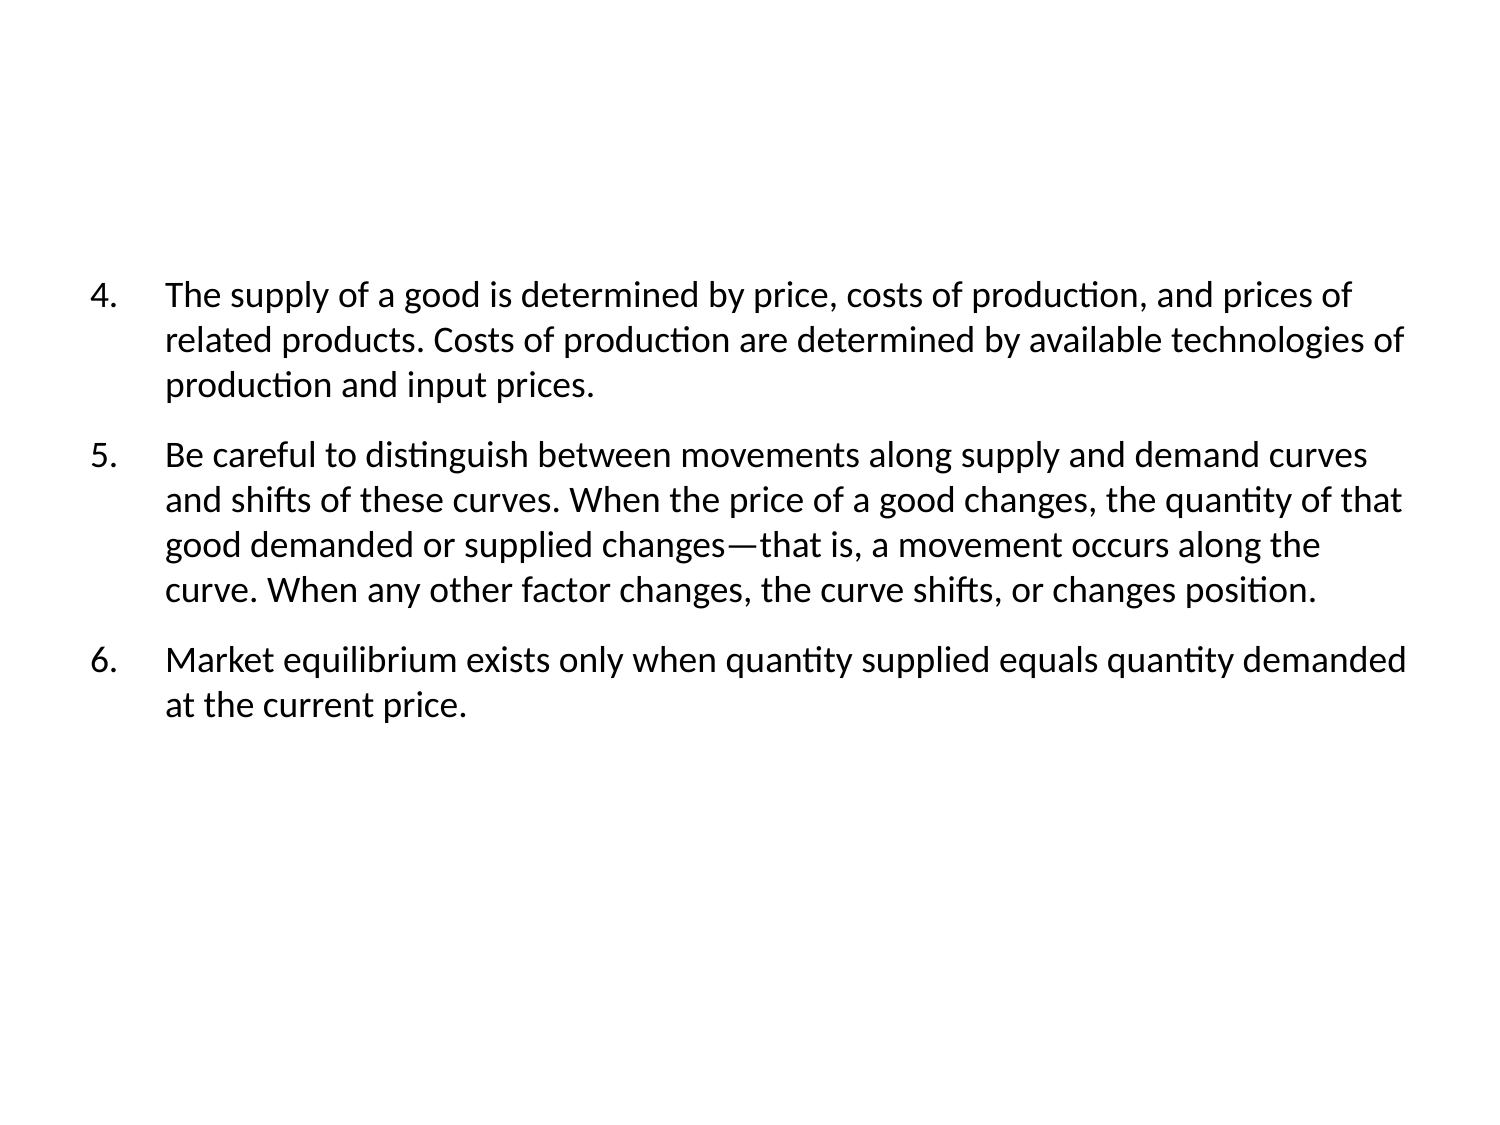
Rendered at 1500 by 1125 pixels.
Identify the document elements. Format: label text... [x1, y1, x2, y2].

text_box The supply of a good is determined by price, costs of production, and prices of related products. Costs of production are determined by available technologies of production and input prices. Be careful to distinguish between movements along supply and demand curves and shifts of these curves. When the price of a good changes, the quantity of that good demanded or supplied changes—that is, a movement occurs along the curve. When any other factor changes, the curve shifts, or changes position. Market equilibrium exists only when quantity supplied equals quantity demanded at the current price. [74, 262, 1425, 875]
